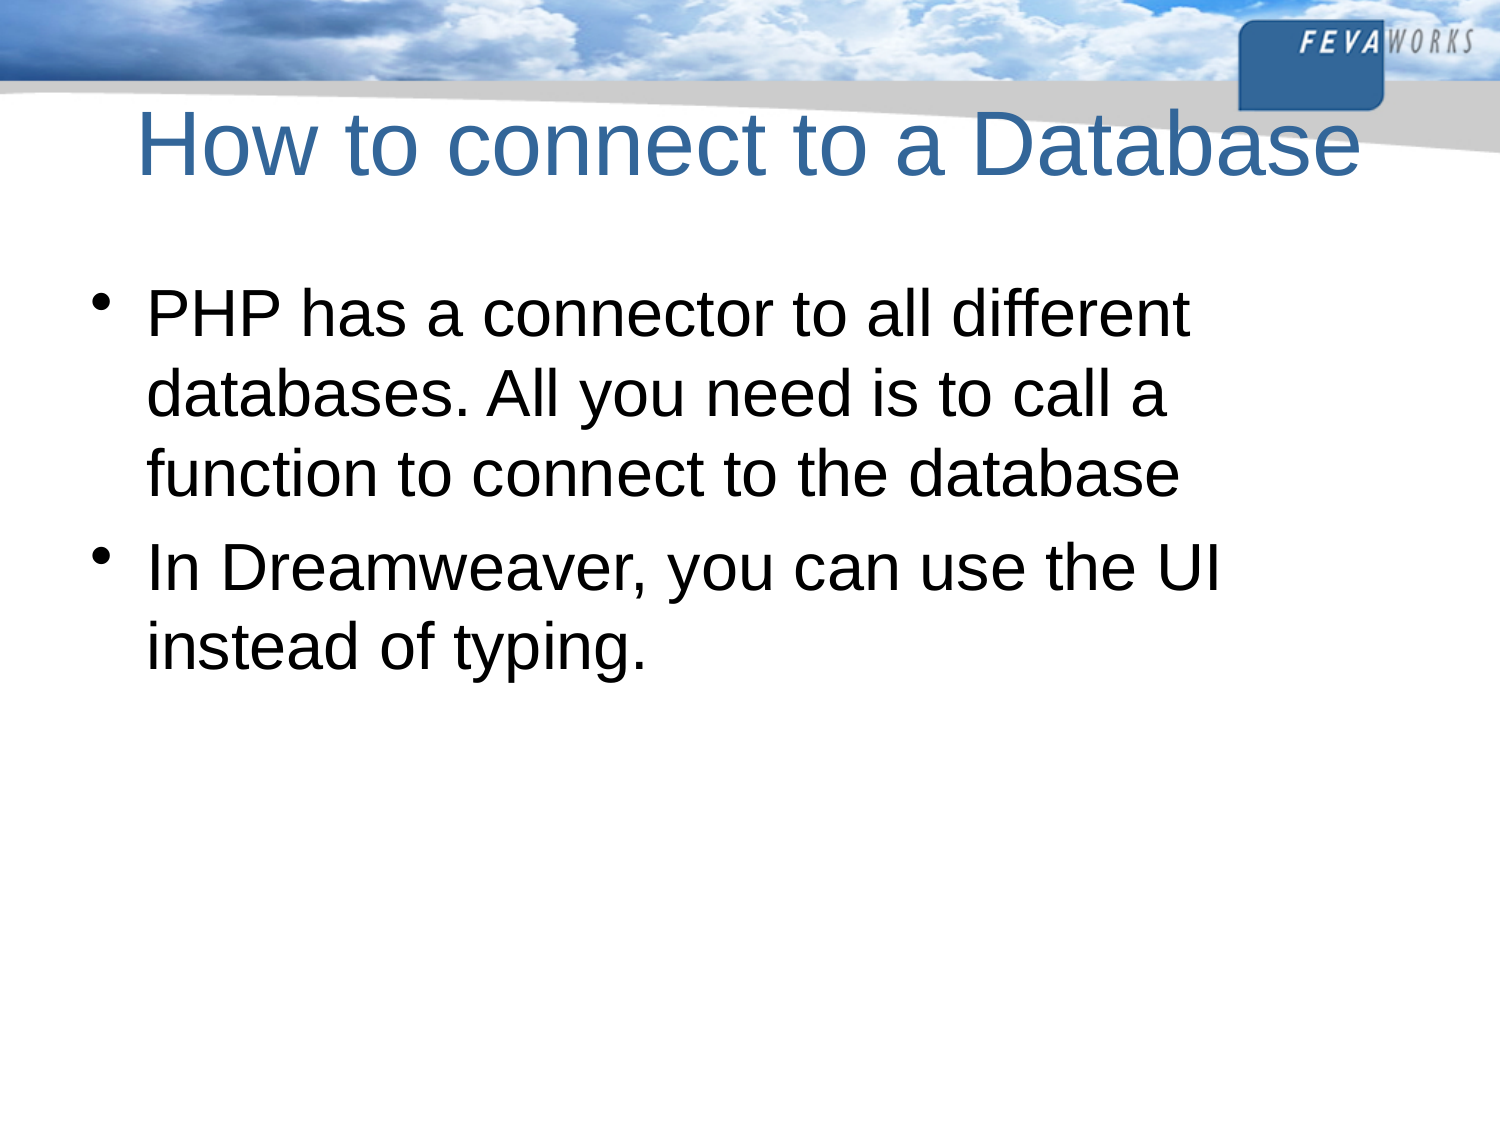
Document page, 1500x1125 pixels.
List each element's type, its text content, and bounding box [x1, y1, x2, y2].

list PHP has a connector to all different databases. All you need is to call a function to connect to the database In Dreamweaver, you can use the UI instead of typing. [75, 262, 1425, 1005]
picture [0, 0, 1500, 1125]
title How to connect to a Database [75, 45, 1425, 233]
